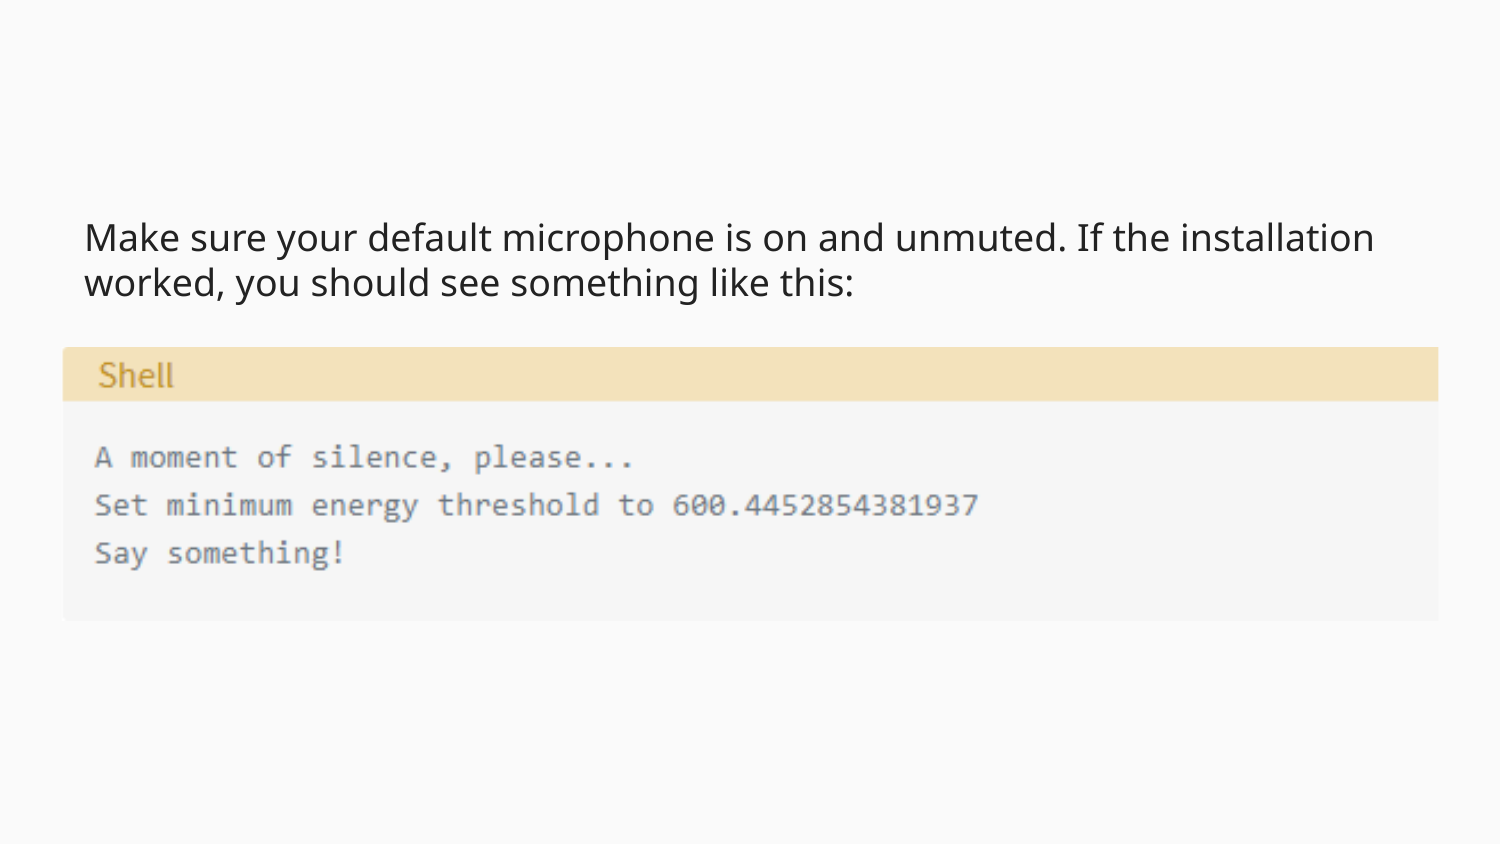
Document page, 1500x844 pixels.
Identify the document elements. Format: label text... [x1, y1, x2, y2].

picture [61, 347, 1439, 622]
text_box Make sure your default microphone is on and unmuted. If the installation worked, you should see something like this: [69, 199, 1439, 316]
